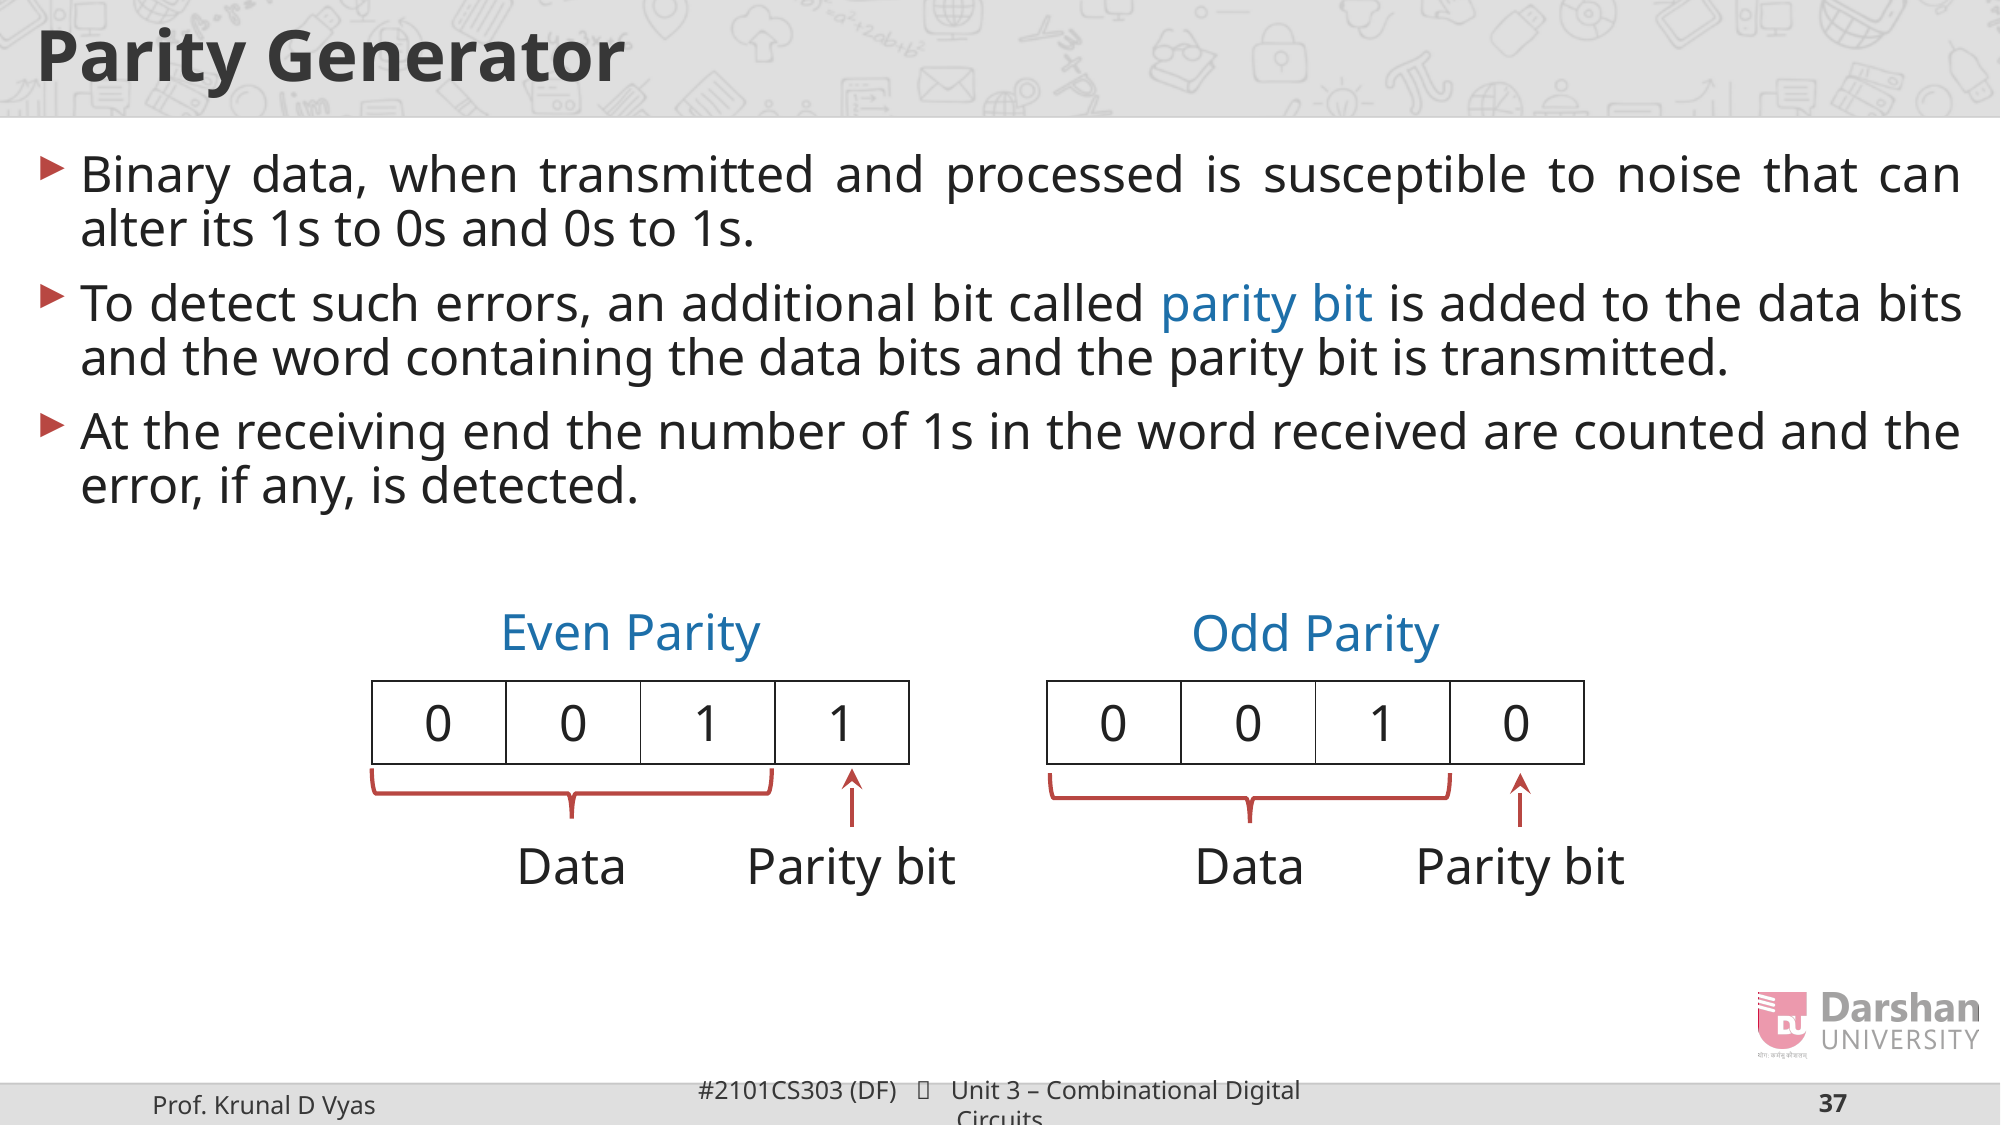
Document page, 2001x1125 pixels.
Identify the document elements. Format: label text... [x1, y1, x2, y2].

table_header 0 [1048, 682, 1180, 763]
text_box Odd Parity [1176, 594, 1455, 669]
list Binary data, when transmitted and processed is susceptible to noise that can alter its 1s to 0s and 0s to 1s. To detect such errors, an additional bit called parity bit is added to the data bits and the word containing the data bits and the parity bit is transmitted. At the receiving end the number of 1s in the word received are counted and the error, if any, is detected. [21, 141, 1979, 563]
table_header 1 [1316, 682, 1449, 763]
text_box [371, 768, 773, 819]
text_box Data [1179, 826, 1320, 902]
text_box Data [502, 826, 643, 902]
text_box Even Parity [485, 593, 776, 669]
table_header 0 [1451, 682, 1583, 763]
table_header 0 [1182, 682, 1315, 763]
table_cell 0 [1758, 992, 1979, 1059]
text_box [1049, 773, 1451, 824]
table_header 1 [776, 682, 908, 763]
table_header 0 [373, 682, 505, 763]
text_box Parity bit [732, 826, 972, 902]
title Parity Generator [0, 0, 2000, 117]
table_header 0 [507, 682, 640, 763]
table_header 1 [641, 682, 774, 763]
text_box Parity bit [1400, 826, 1641, 902]
